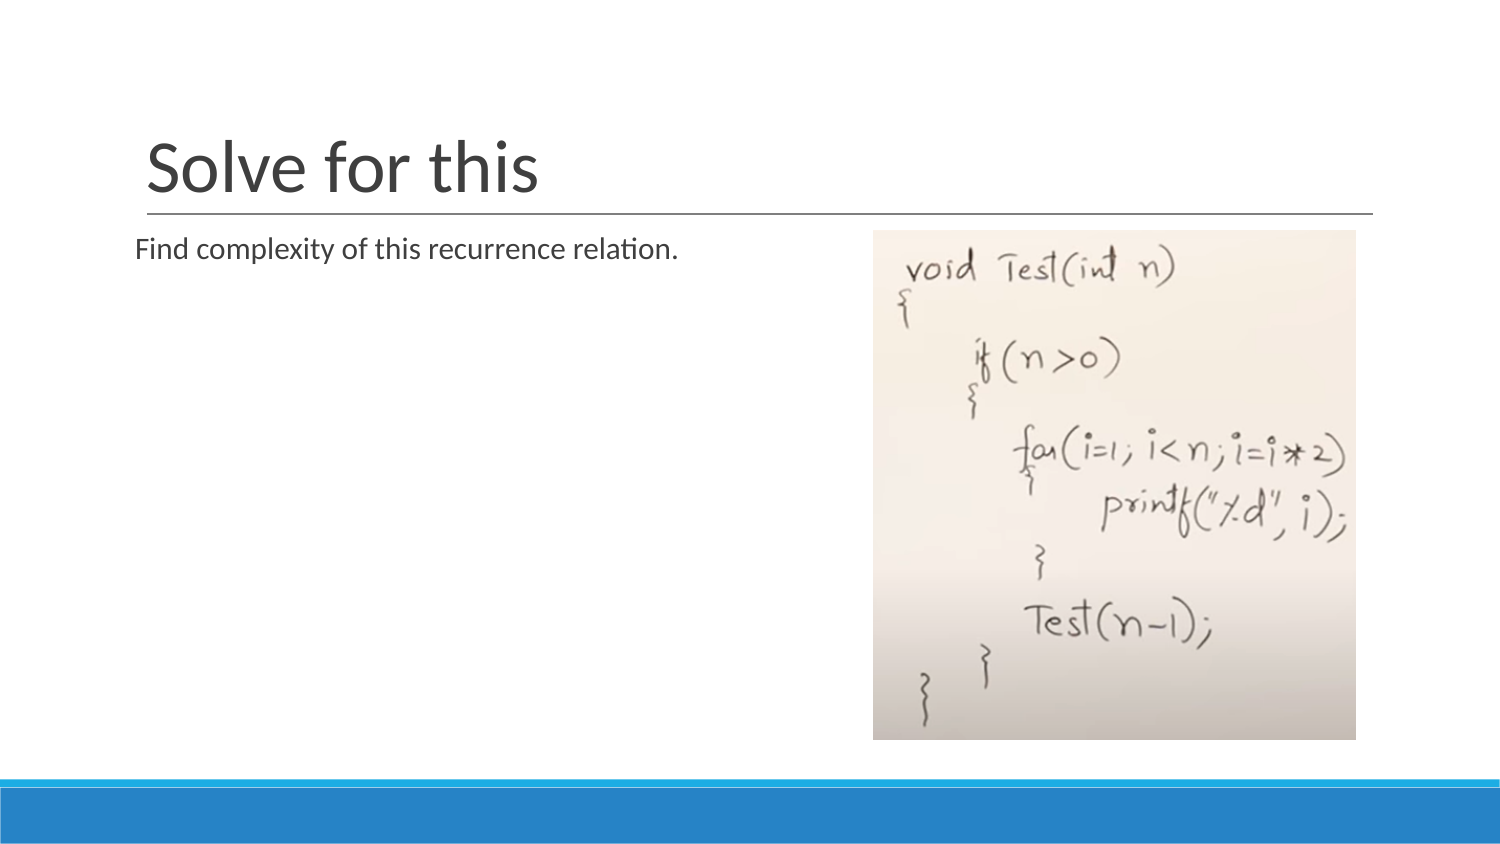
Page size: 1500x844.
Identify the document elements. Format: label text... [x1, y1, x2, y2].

list Find complexity of this recurrence relation. [135, 227, 1373, 723]
title Solve for this [135, 35, 1373, 214]
picture [873, 229, 1357, 740]
